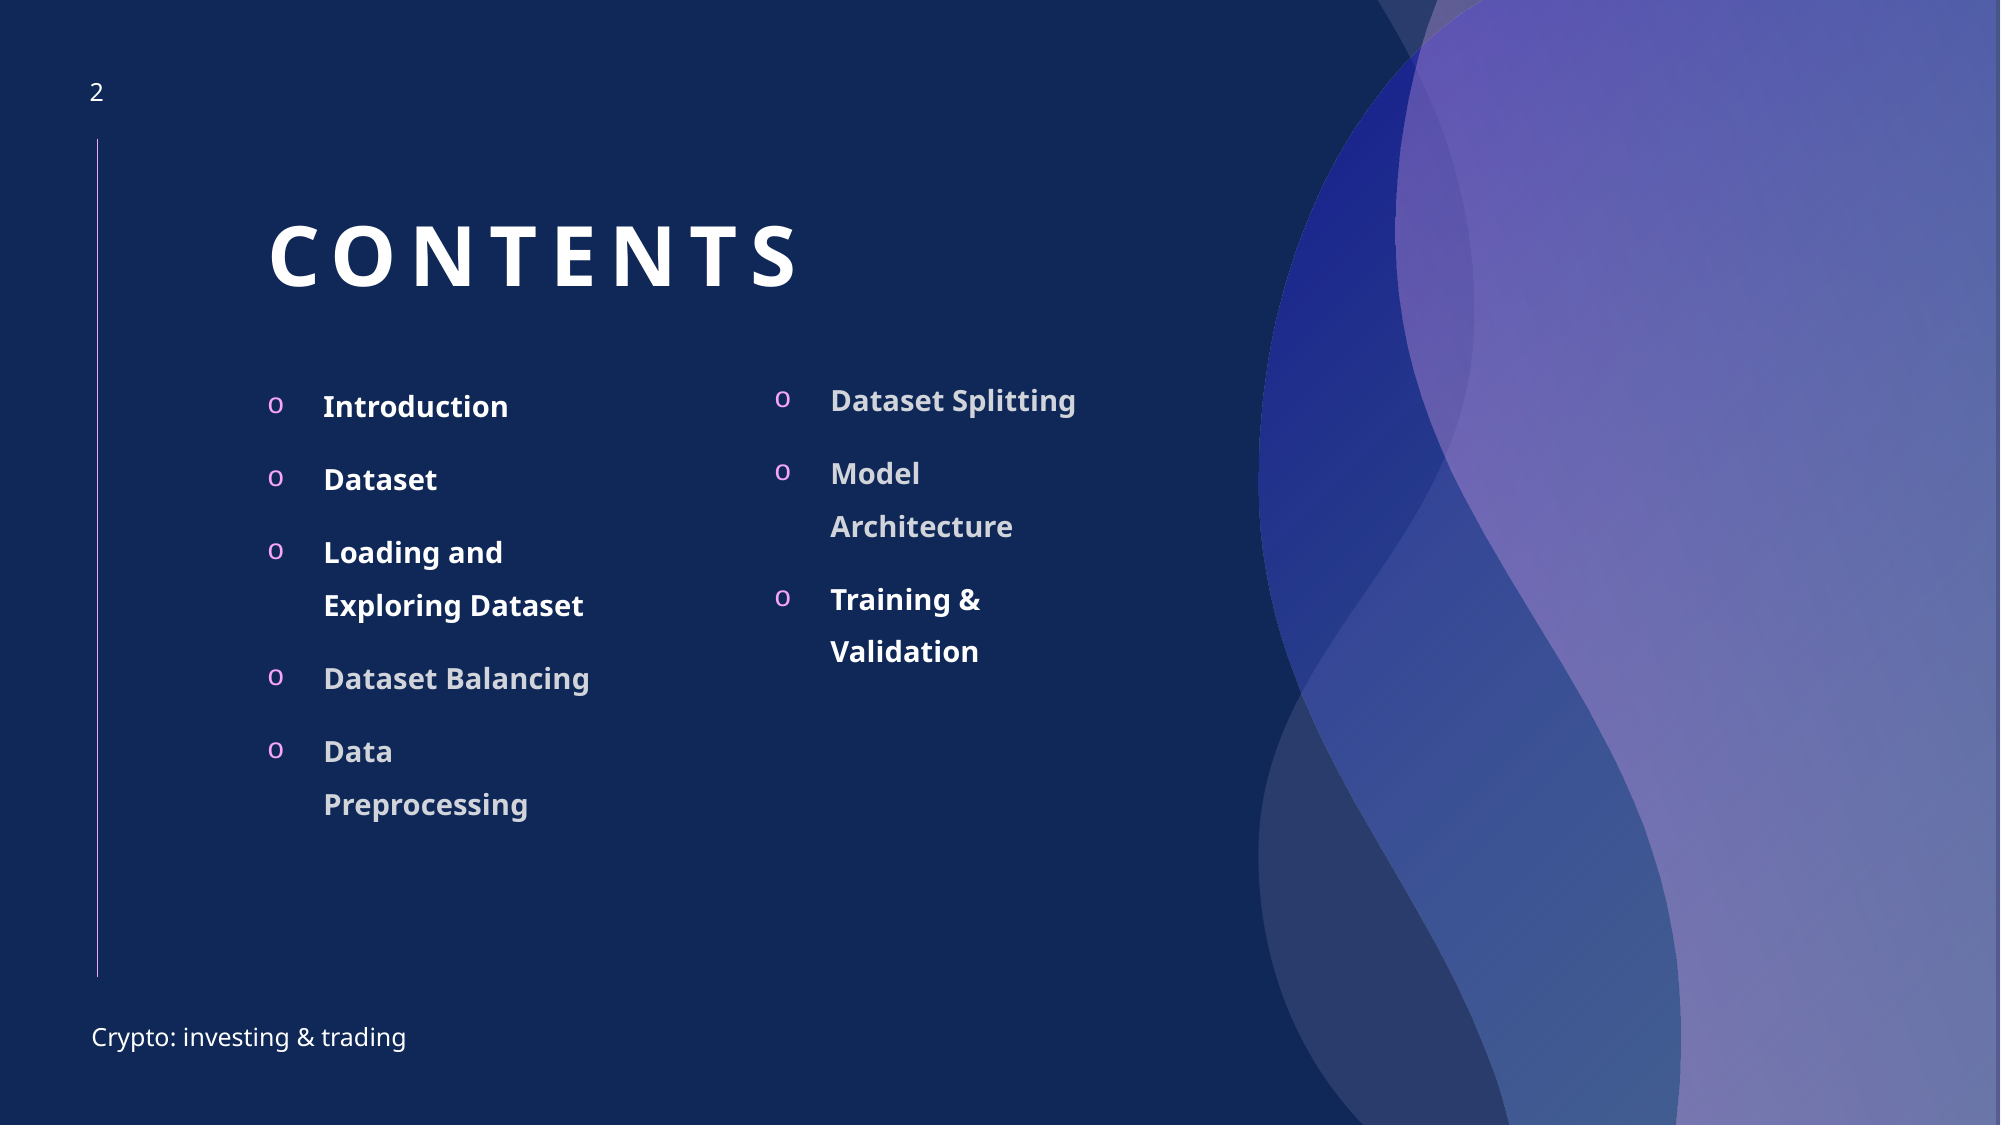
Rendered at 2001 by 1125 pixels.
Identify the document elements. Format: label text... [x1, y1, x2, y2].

title CONTENTS [251, 136, 1709, 312]
text_box Dataset Splitting Model Architecture Training & Validation [759, 357, 1118, 769]
footer Crypto: investing & trading [76, 1015, 459, 1061]
list Introduction Dataset Loading and Exploring Dataset Dataset Balancing Data Preprocessing [251, 363, 619, 819]
slide_number 2 [53, 67, 140, 119]
